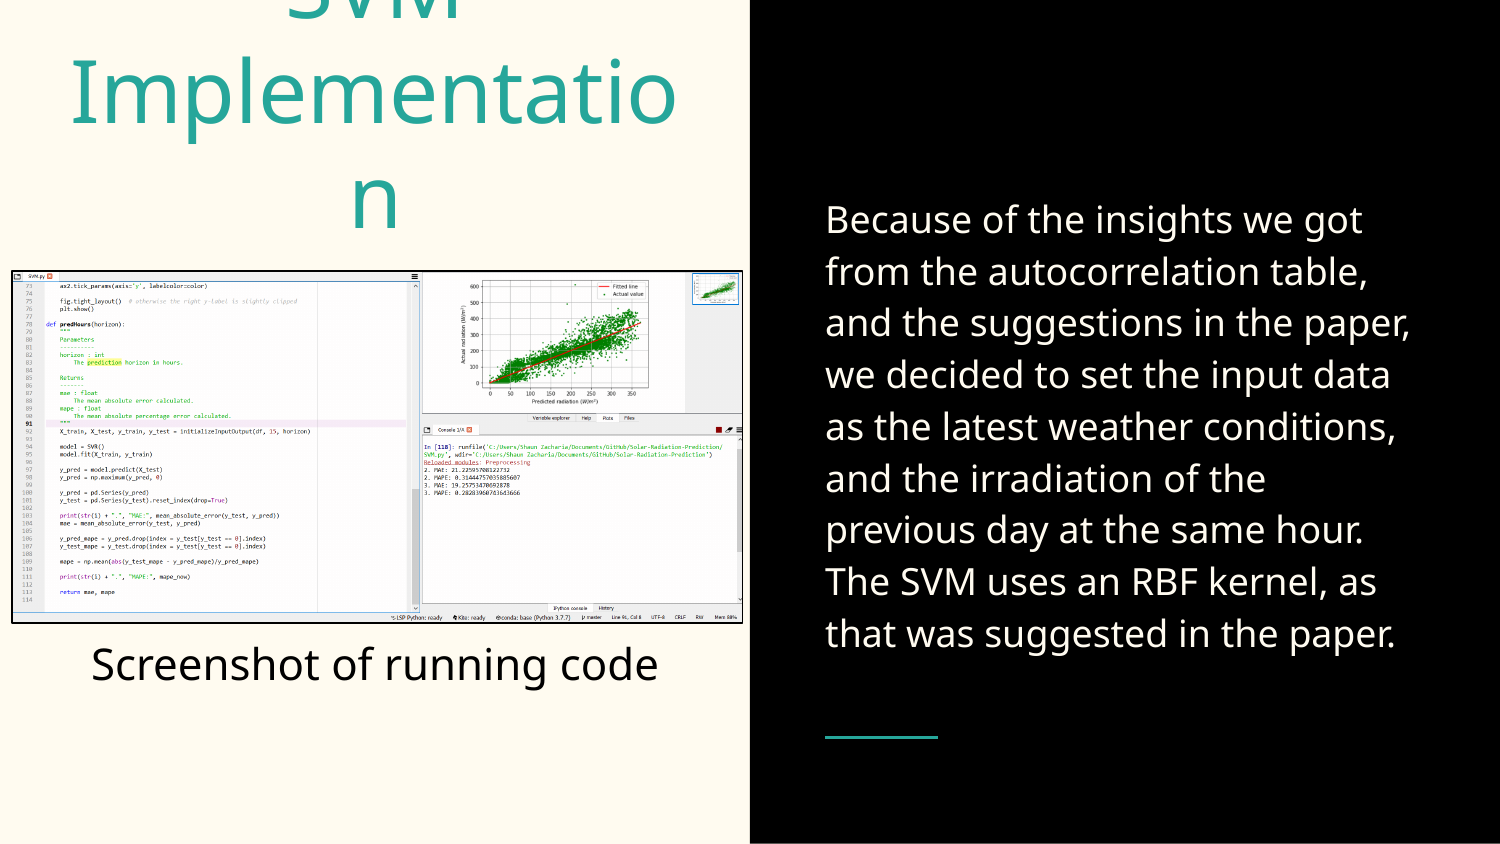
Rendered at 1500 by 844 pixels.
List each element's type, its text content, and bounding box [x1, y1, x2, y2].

subtitle Screenshot of running code [43, 632, 708, 734]
title SVM Implementation [43, 42, 708, 262]
list Because of the insights we got from the autocorrelation table, and the suggestions in the paper, we decided to set the input data as the latest weather conditions, and the irradiation of the previous day at the same hour. The SVM uses an RBF kernel, as that was suggested in the paper. [810, 118, 1440, 725]
picture [12, 271, 742, 623]
